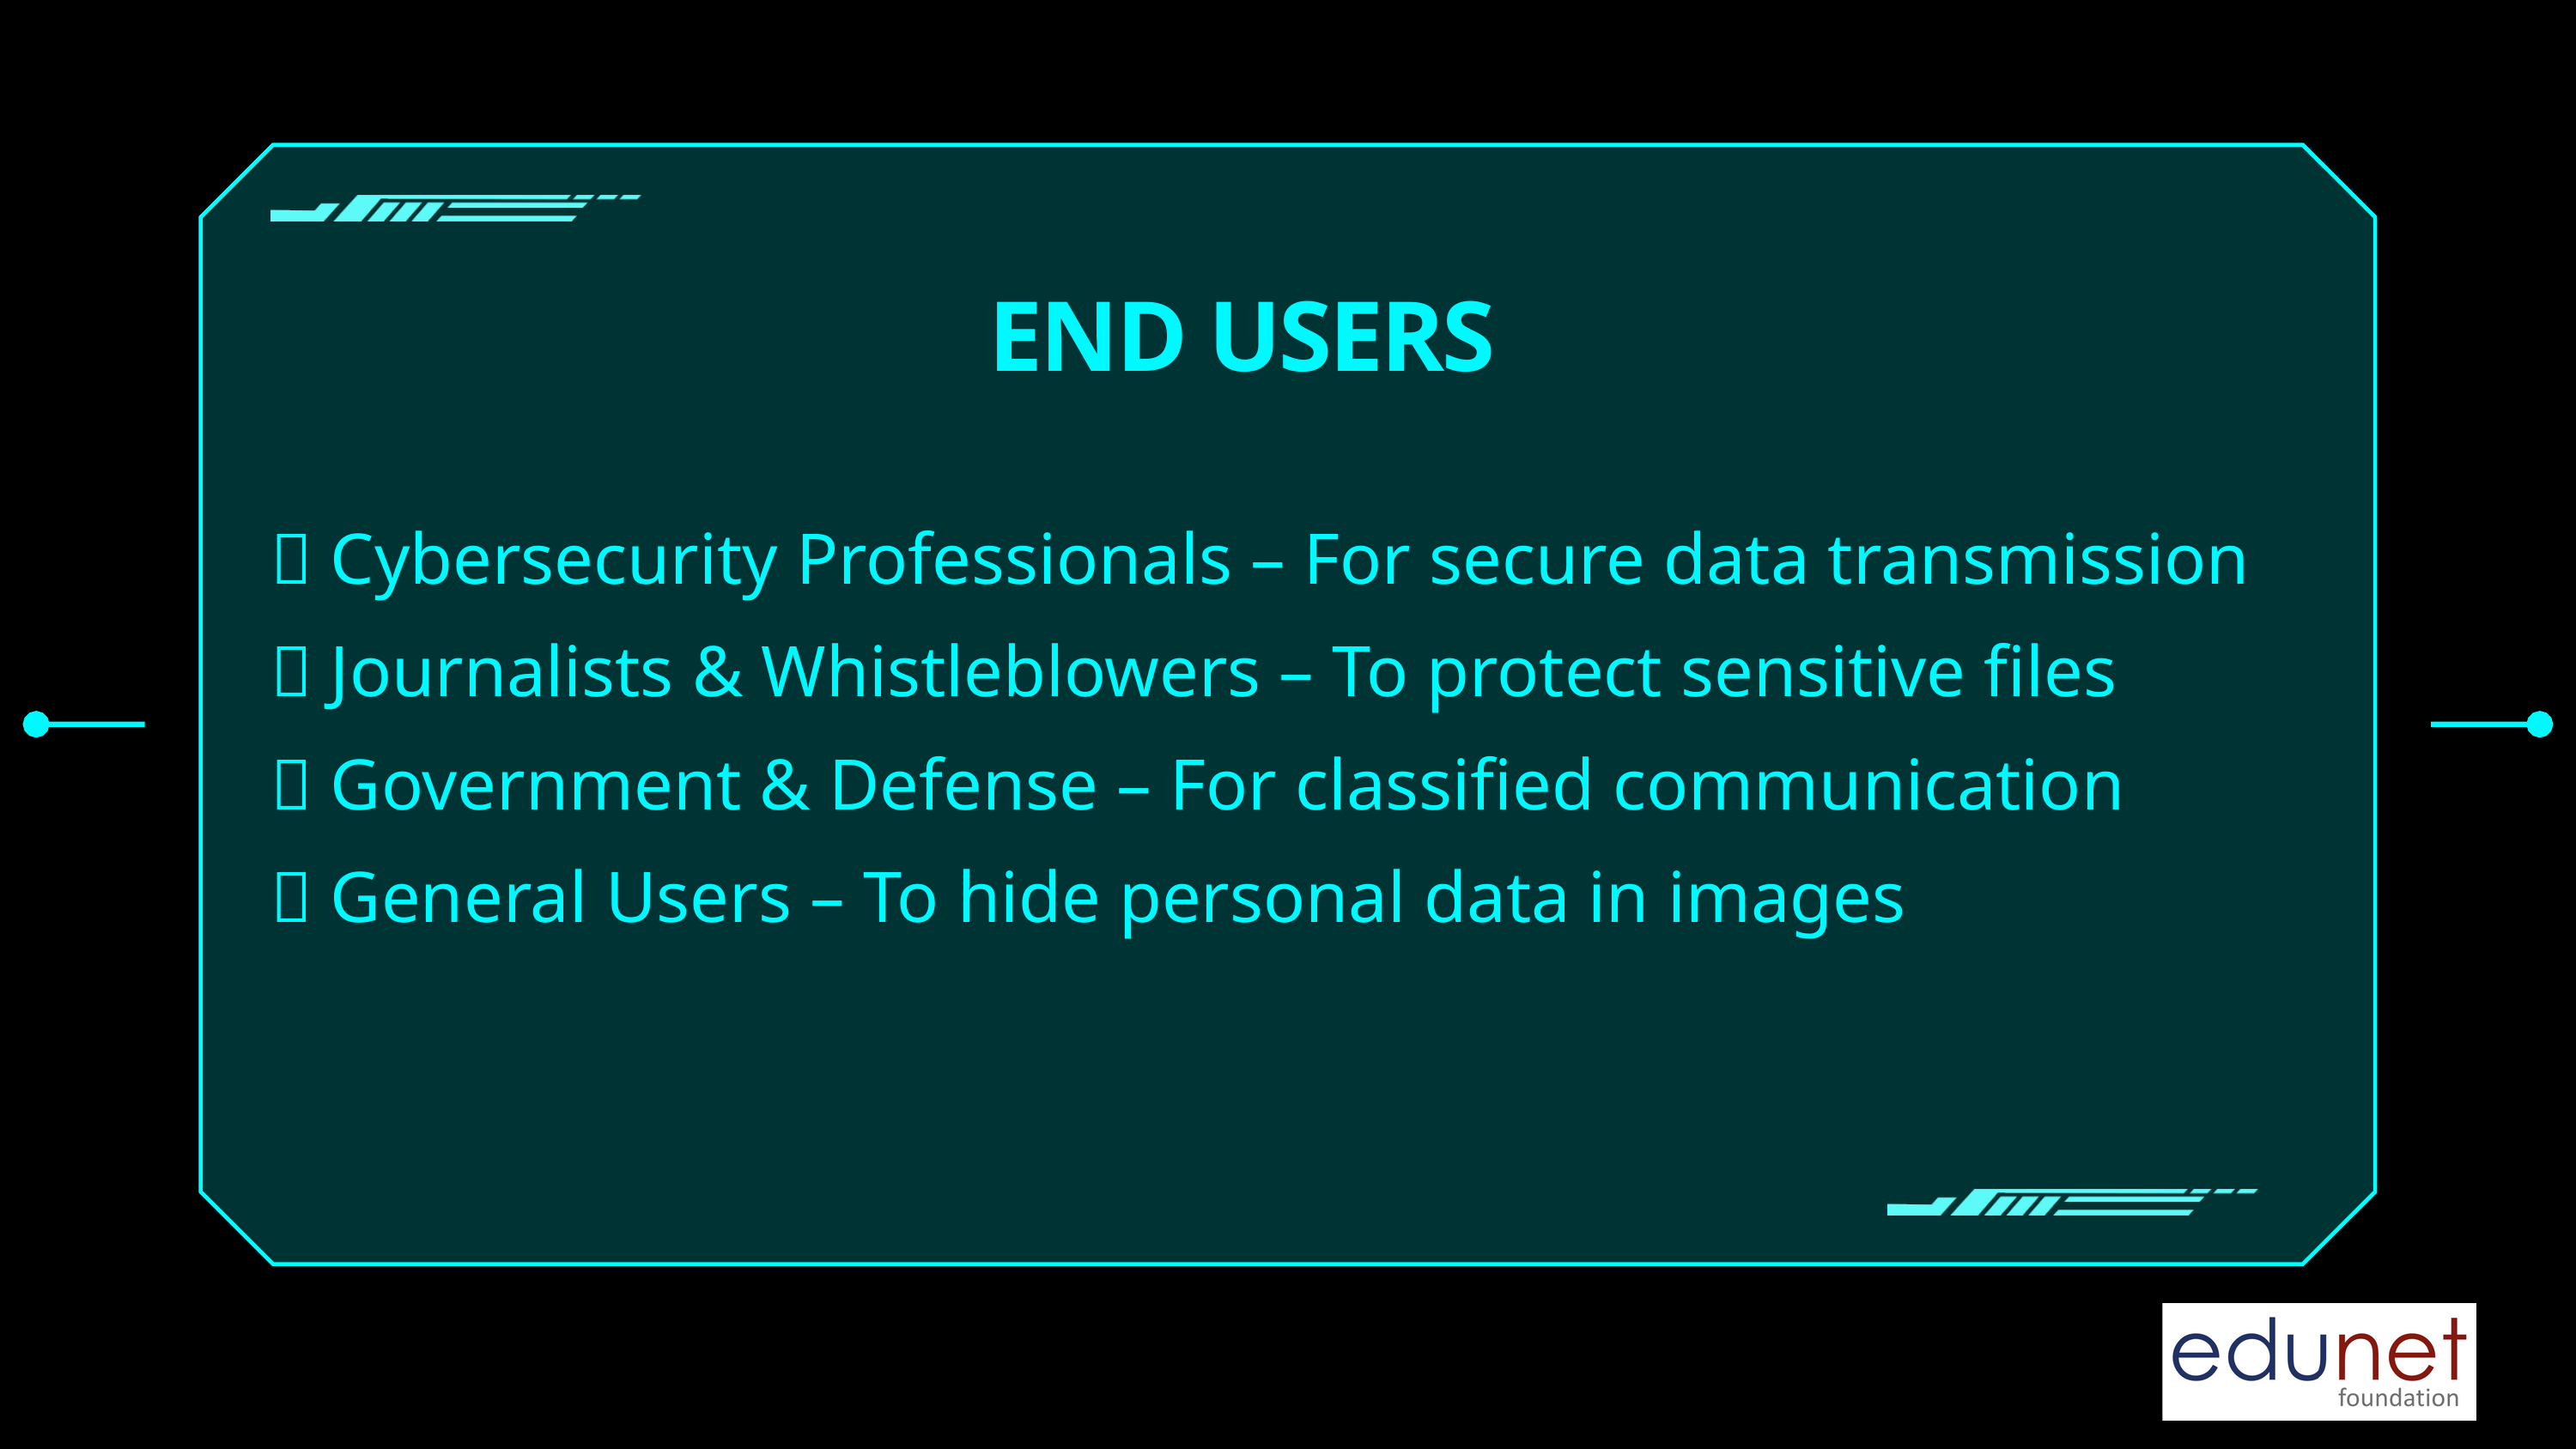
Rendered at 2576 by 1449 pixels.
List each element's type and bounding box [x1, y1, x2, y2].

text_box [200, 144, 2376, 1264]
text_box [27, 715, 145, 734]
text_box [2162, 1303, 2476, 1421]
text_box [2431, 715, 2549, 734]
